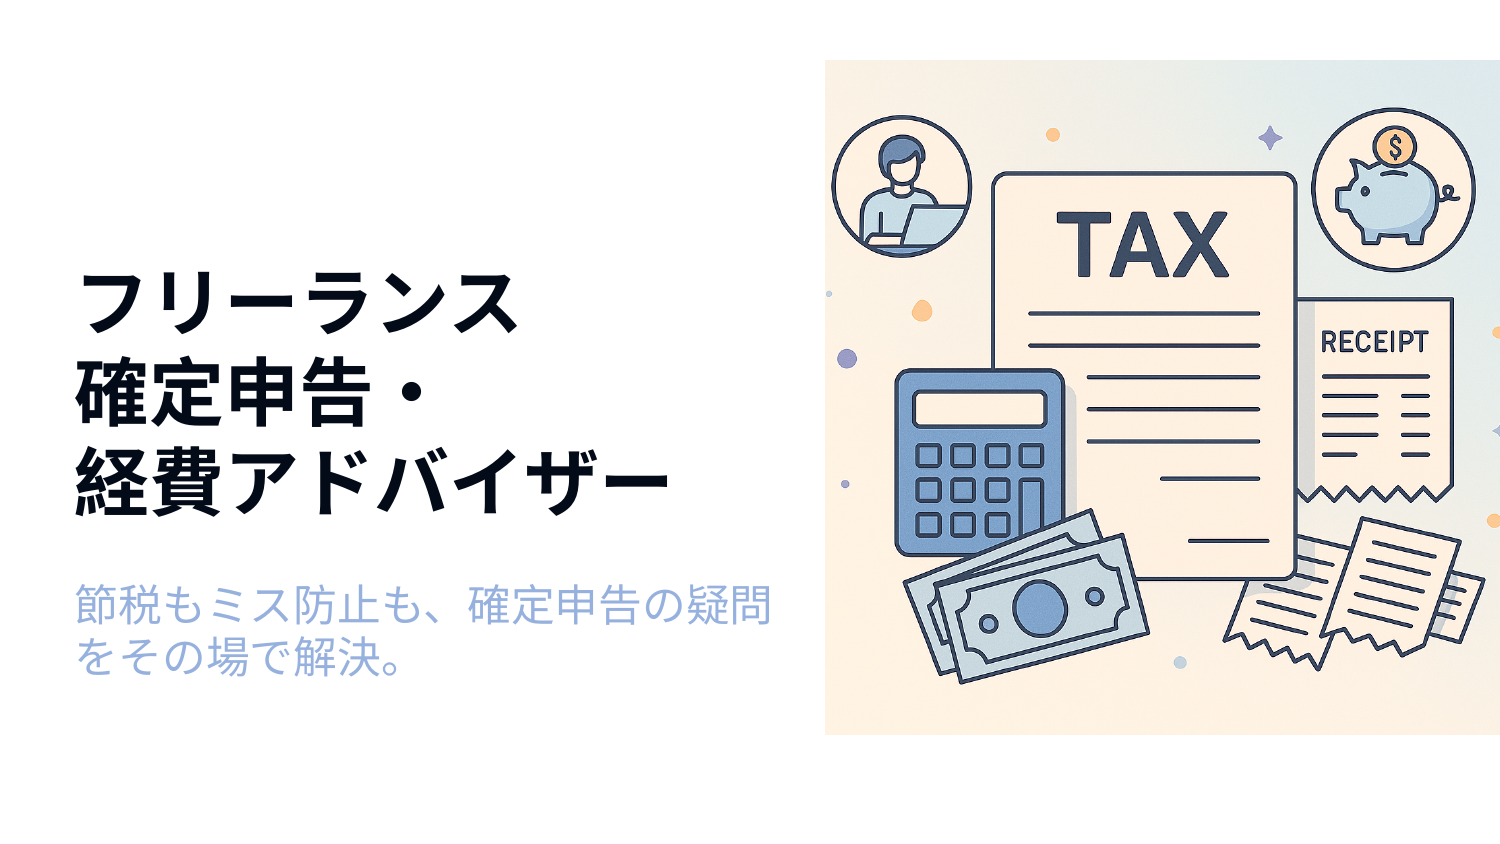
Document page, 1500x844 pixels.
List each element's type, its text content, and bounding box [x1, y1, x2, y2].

text_box フリーランス 確定申告・ 経費アドバイザー [59, 239, 810, 540]
text_box 節税もミス防止も、確定申告の疑問をその場で解決。 [59, 569, 810, 690]
picture [824, 59, 1500, 735]
